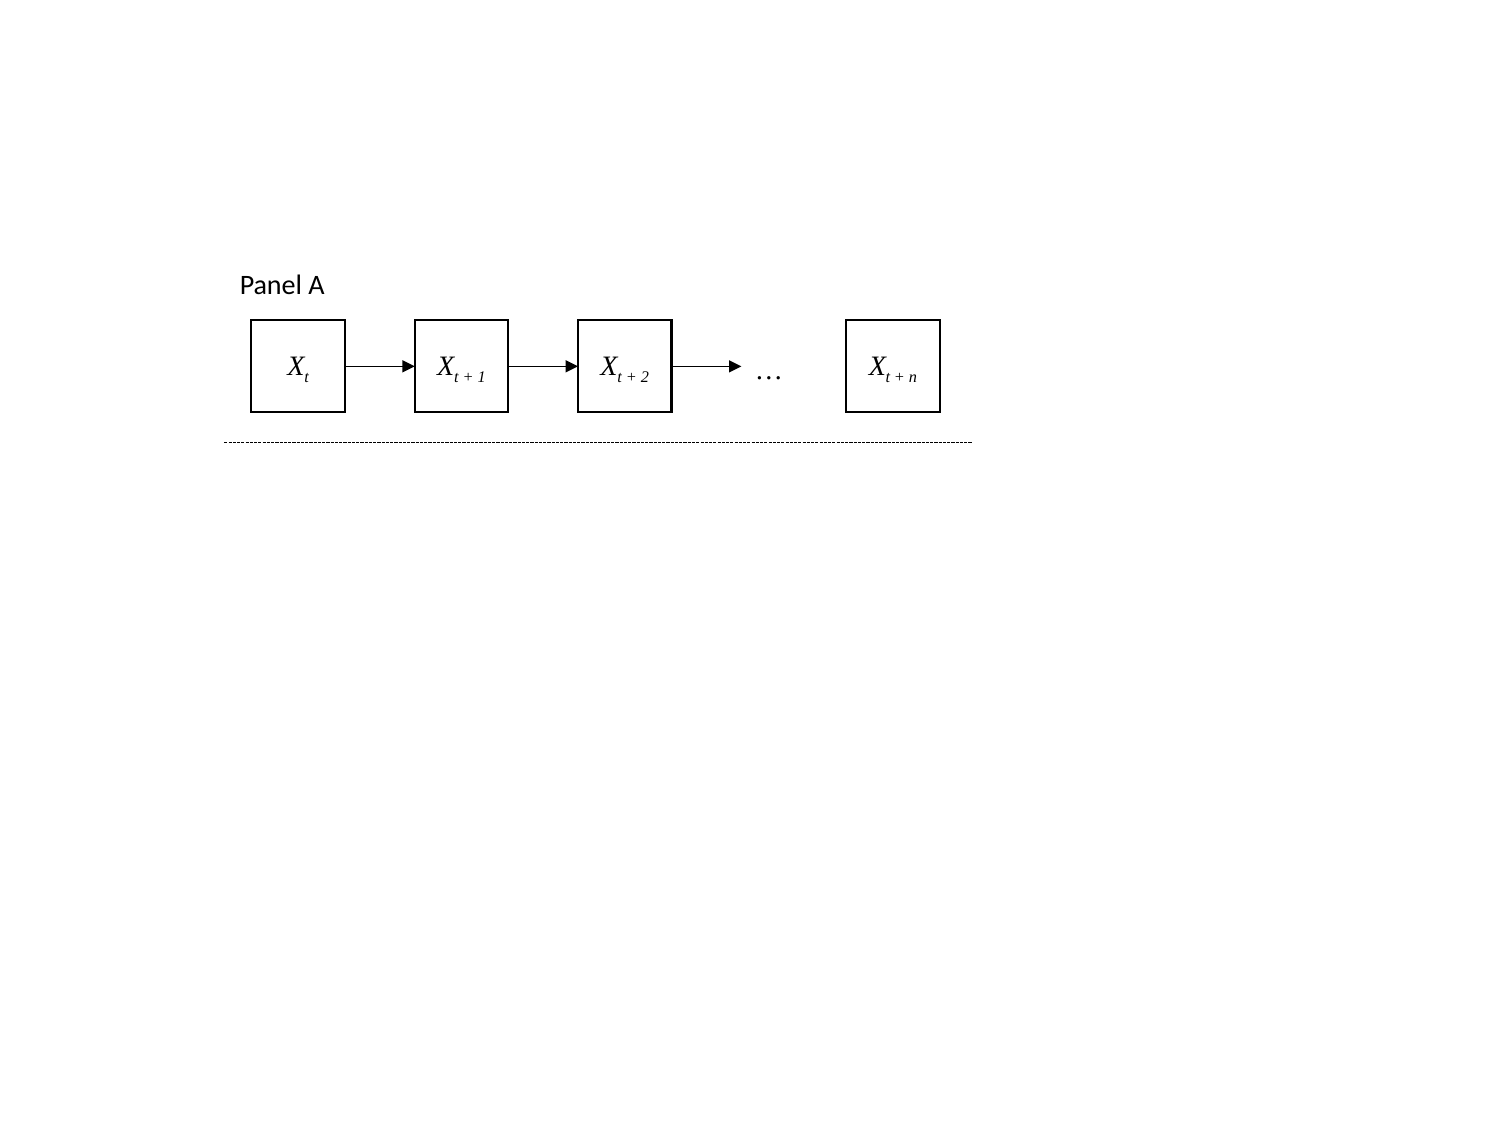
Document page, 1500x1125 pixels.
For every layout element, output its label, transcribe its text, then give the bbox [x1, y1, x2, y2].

text_box … [739, 343, 798, 393]
text_box Xt [250, 319, 346, 413]
text_box Xt + 1 [414, 319, 509, 413]
text_box Xt + 2 [577, 319, 673, 413]
text_box Xt + n [845, 319, 941, 413]
text_box Panel A [225, 258, 340, 308]
